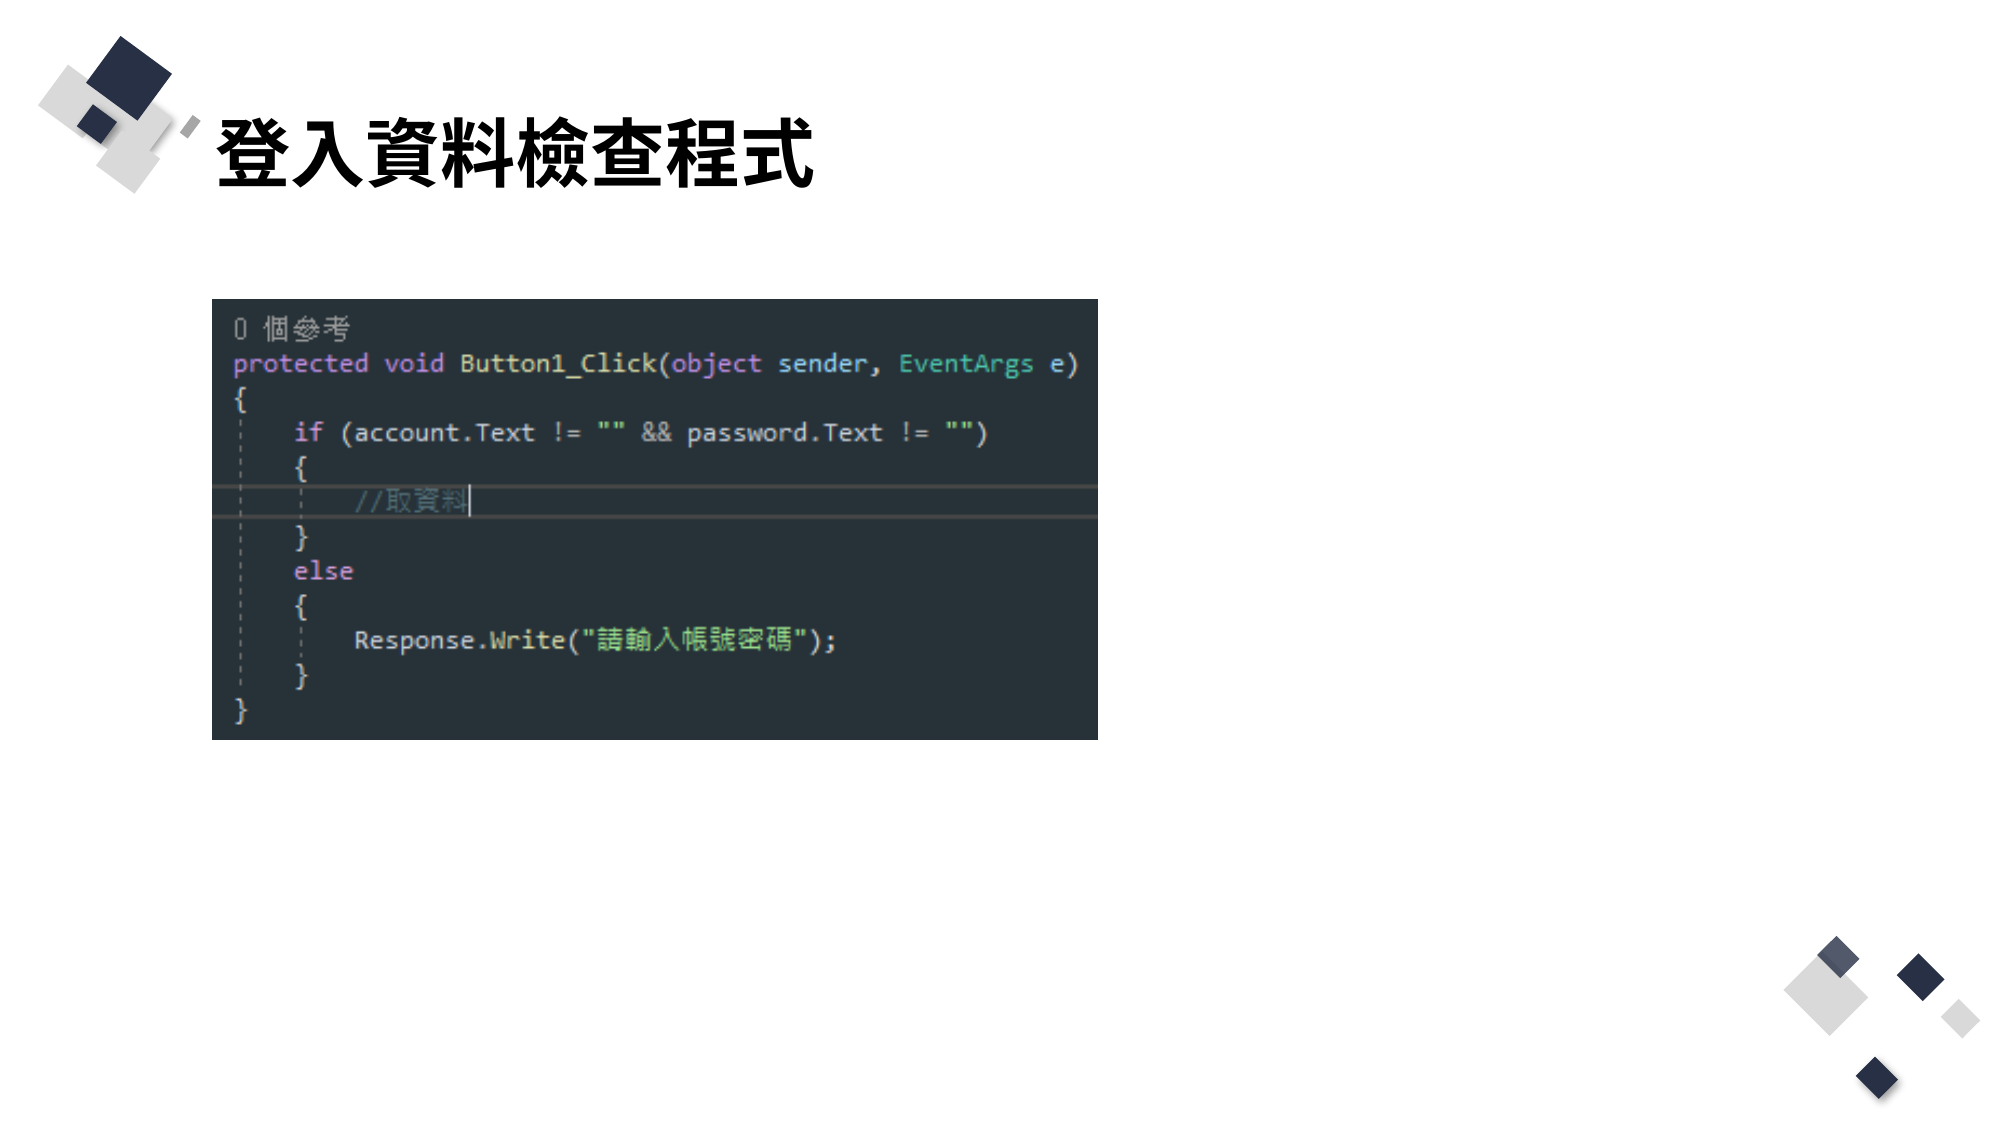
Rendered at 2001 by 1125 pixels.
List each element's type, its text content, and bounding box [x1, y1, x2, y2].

title 登入資料檢查程式 [200, 59, 1783, 255]
picture [212, 299, 1098, 740]
